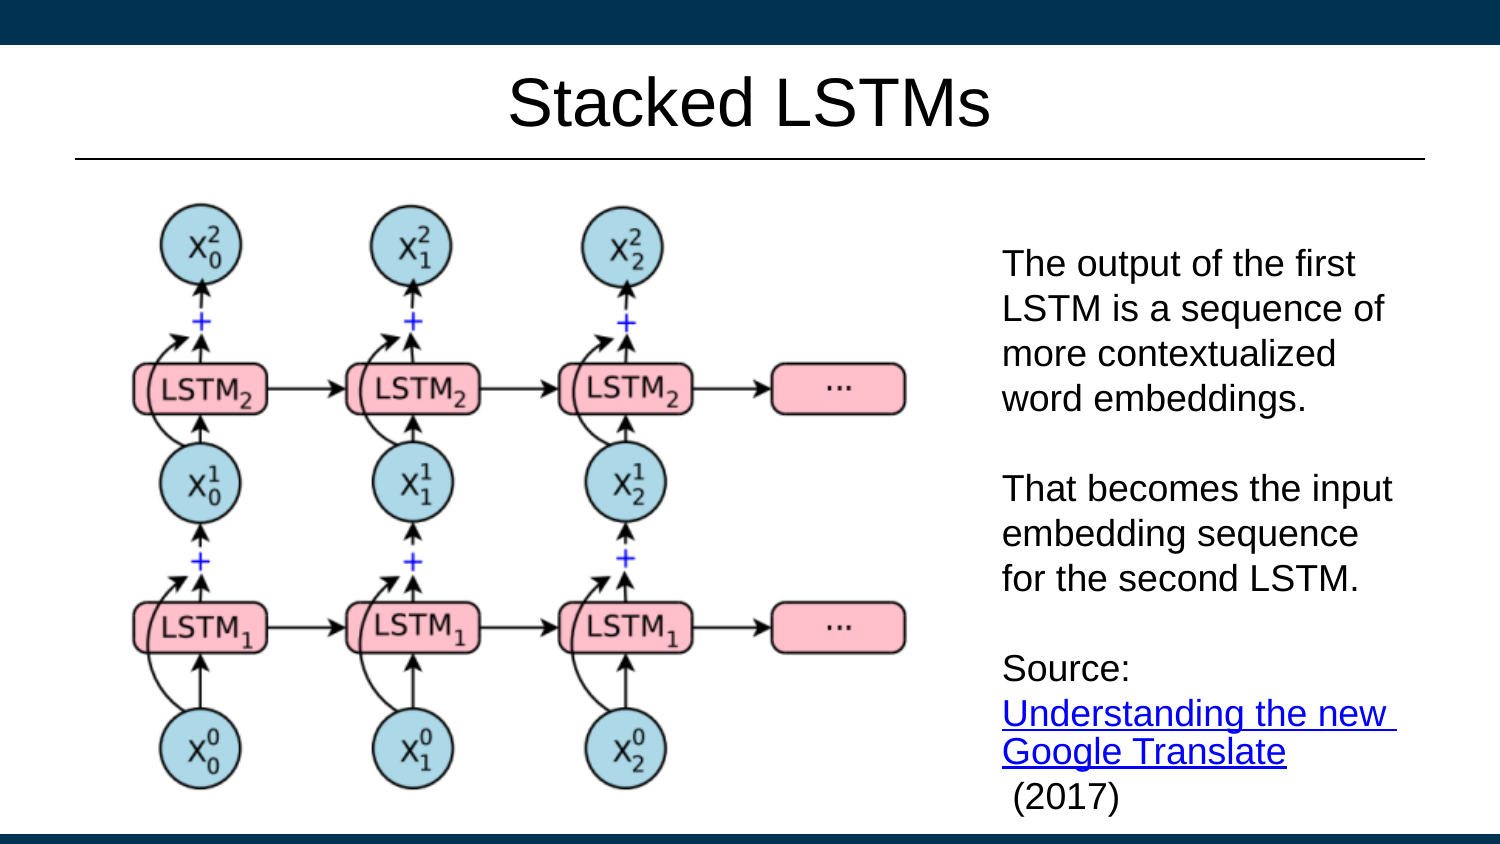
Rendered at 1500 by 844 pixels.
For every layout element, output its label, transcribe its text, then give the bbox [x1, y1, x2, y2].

title Stacked LSTMs [77, 46, 1423, 152]
picture [24, 176, 952, 819]
text_box The output of the first LSTM is a sequence of more contextualized word embeddings. That becomes the input embedding sequence for the second LSTM. Source: Understanding the new Google Translate (2017) [990, 228, 1411, 800]
